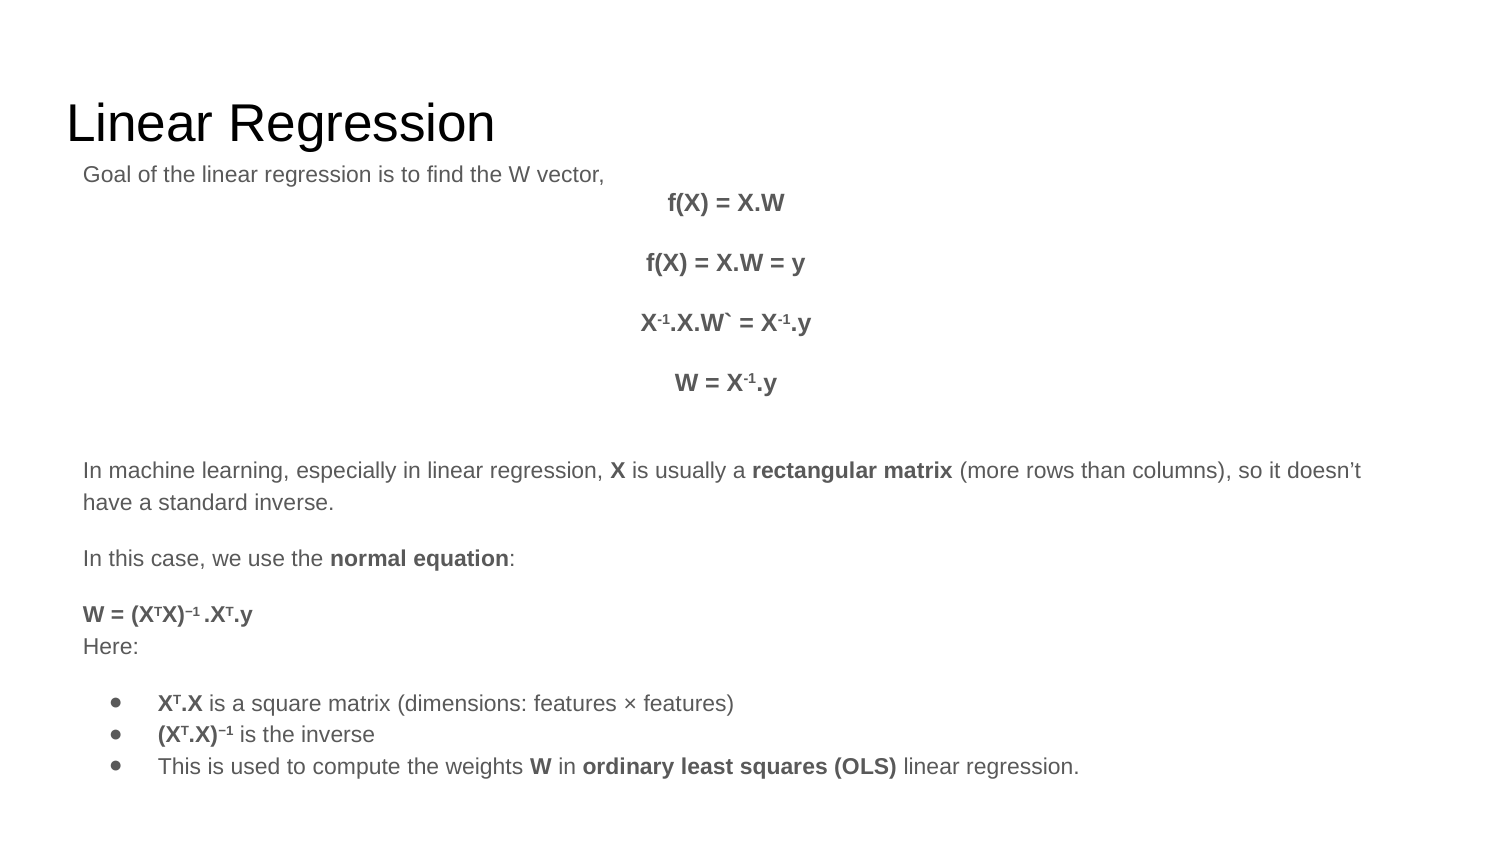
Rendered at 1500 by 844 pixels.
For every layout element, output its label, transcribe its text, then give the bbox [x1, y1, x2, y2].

title Linear Regression [51, 72, 1449, 167]
text_box Goal of the linear regression is to find the W vector, f(X) = X.W f(X) = X.W = y X-1.X.W` = X-1.y W = X-1.y In machine learning, especially in linear regression, X is usually a rectangular matrix (more rows than columns), so it doesn’t have a standard inverse. In this case, we use the normal equation: W = (XTX)−1 .XT.y Here: XT.X is a square matrix (dimensions: features × features) (XT.X)−1 is the inverse This is used to compute the weights W in ordinary least squares (OLS) linear regression. [67, 144, 1385, 813]
